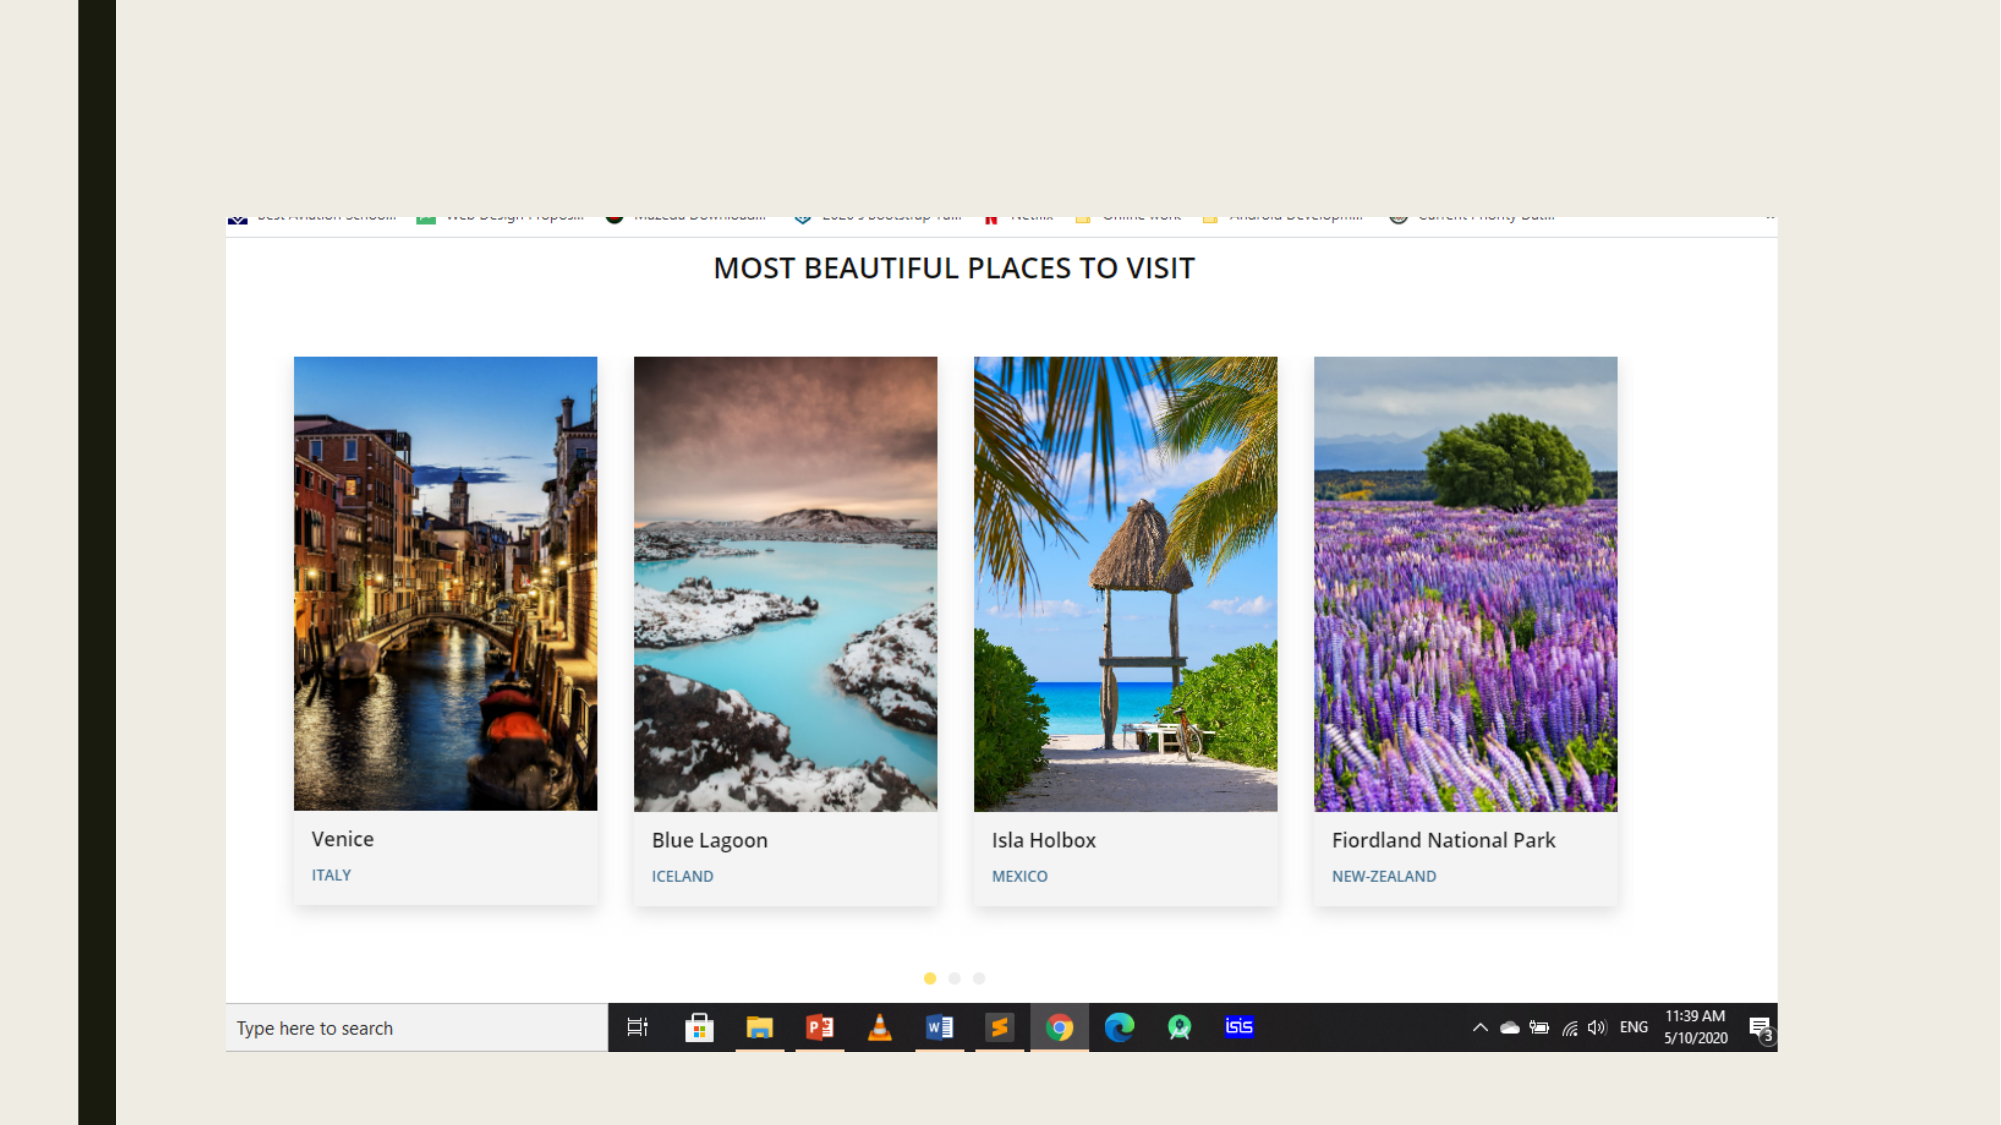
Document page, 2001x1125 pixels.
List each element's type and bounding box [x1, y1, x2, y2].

list [226, 217, 1778, 1052]
